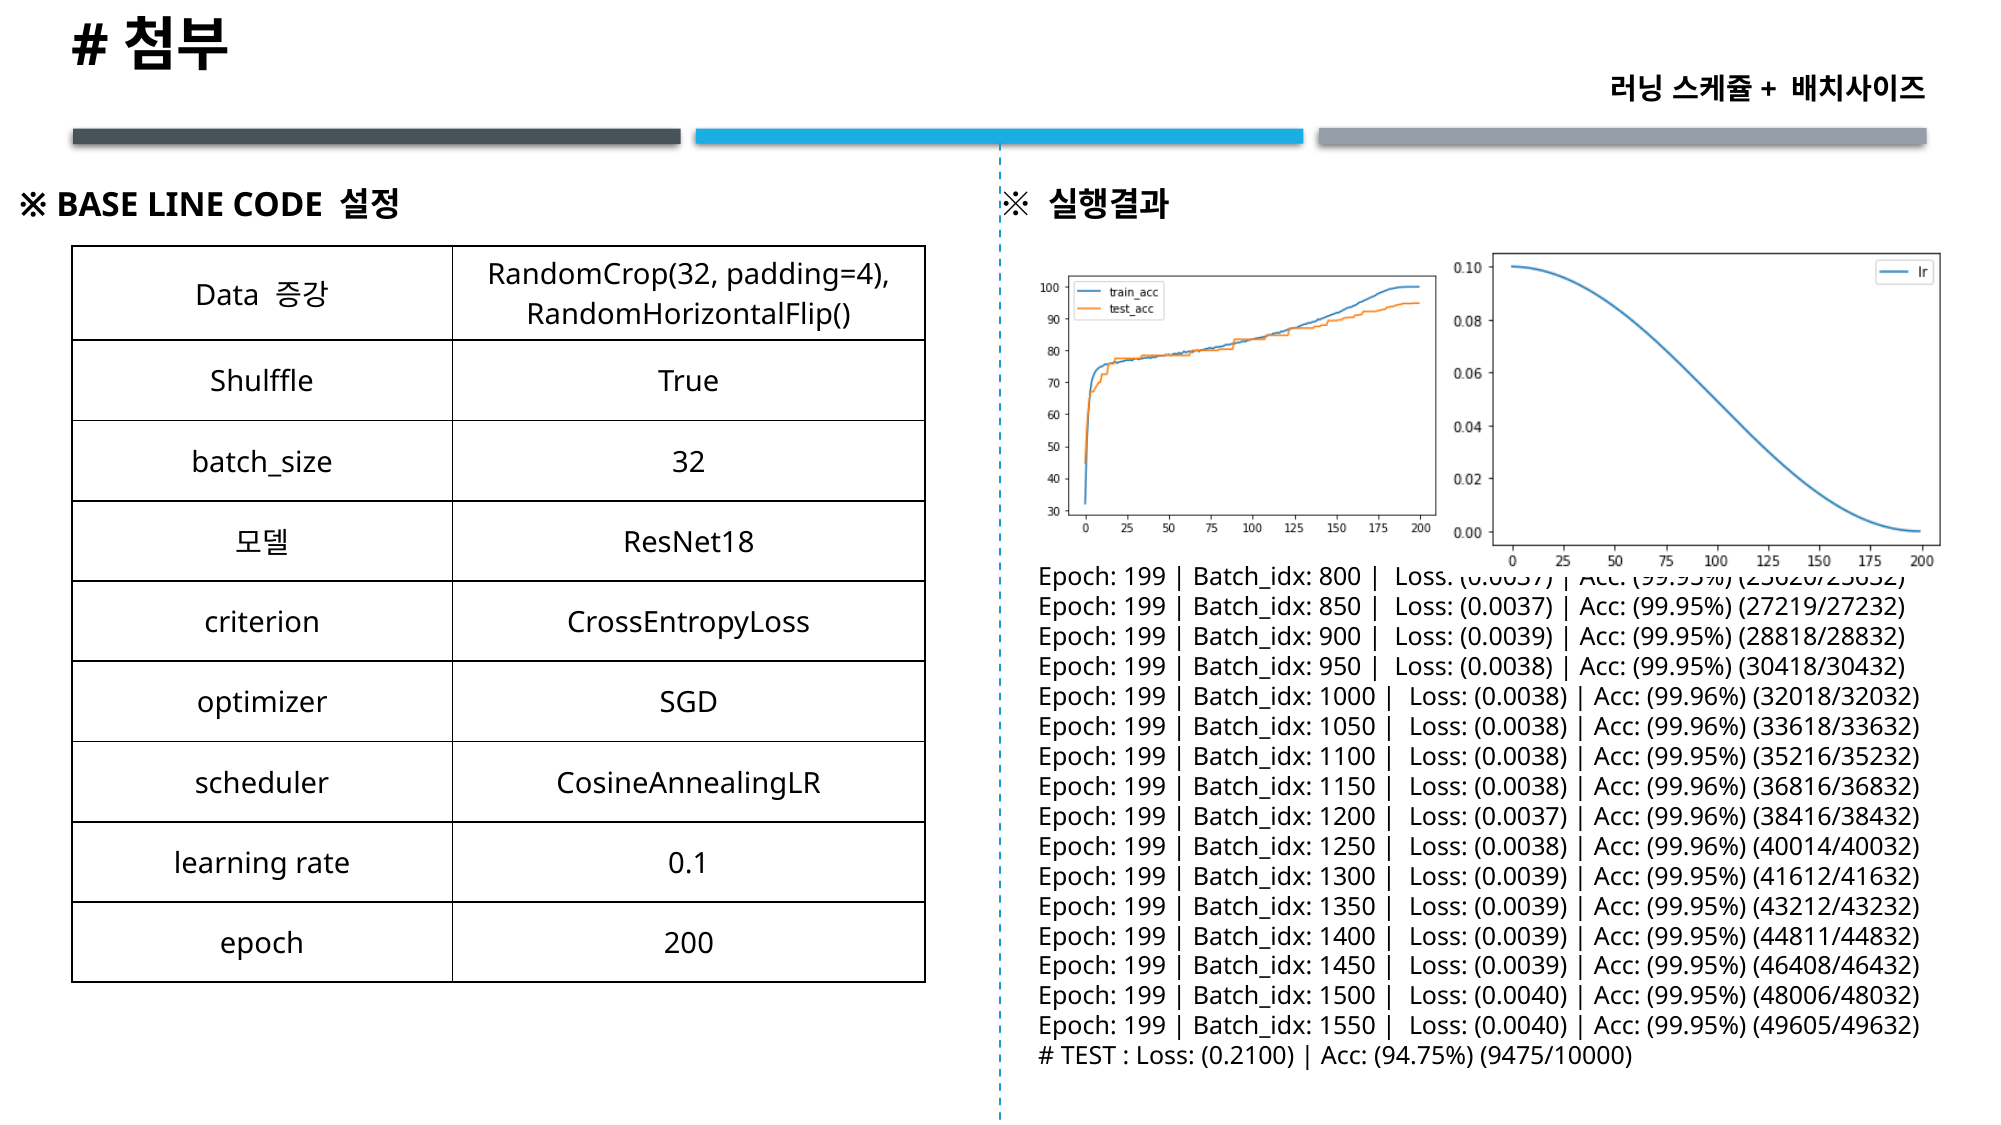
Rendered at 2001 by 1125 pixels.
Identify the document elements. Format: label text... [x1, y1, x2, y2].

table_cell optimizer [73, 662, 452, 741]
table_cell learning rate [73, 823, 452, 901]
table_cell 0.1 [453, 823, 924, 901]
table_cell 32 [453, 421, 924, 500]
text_box ※ 실행결과 [1005, 183, 1981, 234]
text_box [1318, 127, 1928, 145]
text_box #첨부 [71, 7, 1366, 58]
picture [1032, 245, 1949, 578]
table_header RandomCrop(32, padding=4), RandomHorizontalFlip() [453, 247, 924, 339]
table_cell CosineAnnealingLR [453, 742, 924, 821]
table_cell True [453, 341, 924, 420]
table_cell Shulffle [73, 341, 452, 420]
text_box 러닝 스케쥴+ 배치사이즈 [1562, 70, 1927, 121]
text_box ※ base line code 설정 [19, 183, 993, 234]
table_cell 모델 [73, 502, 452, 580]
text_box [72, 128, 682, 145]
table_header Data 증강 [73, 247, 452, 339]
text_box Epoch: 199 | Batch_idx: 800 | Loss: (0.0037) | Acc: (99.95%) (25620/25632) Epoch: 199 | Batch_idx: 850 | Loss: (0.0037) | Acc: (99.95%) (27219/27232) Epoch: 199 | Batch_idx: 900 | Loss: (0.0039) | Acc: (99.95%) (28818/28832) Epoch: 199 | Batch_idx: 950 | Loss: (0.0038) | Acc: (99.95%) (30418/30432) Epoch: 199 | Batch_idx: 1000 | Loss: (0.0038) | Acc: (99.96%) (32018/32032) Epoch: 199 | Batch_idx: 1050 | Loss: (0.0038) | Acc: (99.96%) (33618/33632) Epoch: 199 | Batch_idx: 1100 | Loss: (0.0038) | Acc: (99.95%) (35216/35232) Epoch: 199 | Batch_idx: 1150 | Loss: (0.0038) | Acc: (99.96%) (36816/36832) Epoch: 199 | Batch_idx: 1200 | Loss: (0.0037) | Acc: (99.96%) (38416/38432) Epoch: 199 | Batch_idx: 1250 | Loss: (0.0038) | Acc: (99.96%) (40014/40032) Epoch: 199 | Batch_idx: 1300 | Loss: (0.0039) | Acc: (99.95%) (41612/41632) Epoch: 199 | Batch_idx: 1350 | Loss: (0.0039) | Acc: (99.95%) (43212/43232) Epoch: 199 | Batch_idx: 1400 | Loss: (0.0039) | Acc: (99.95%) (44811/44832) Epoch: 199 | Batch_idx: 1450 | Loss: (0.0039) | Acc: (99.95%) (46408/46432) Epoch: 199 | Batch_idx: 1500 | Loss: (0.0040) | Acc: (99.95%) (48006/48032) Epoch: 199 | Batch_idx: 1550 | Loss: (0.0040) | Acc: (99.95%) (49605/49632) # TEST : Loss: (0.2100) | Acc: (94.75%) (9475/10000) [1023, 553, 1969, 1077]
table_cell SGD [453, 662, 924, 741]
table_cell ResNet18 [453, 502, 924, 580]
table_cell batch_size [73, 421, 452, 500]
table_cell 200 [453, 903, 924, 981]
table_cell scheduler [73, 742, 452, 821]
table_cell epoch [73, 903, 452, 981]
table_cell CrossEntropyLoss [453, 582, 924, 660]
table_cell criterion [73, 582, 452, 660]
text_box [695, 128, 1304, 145]
